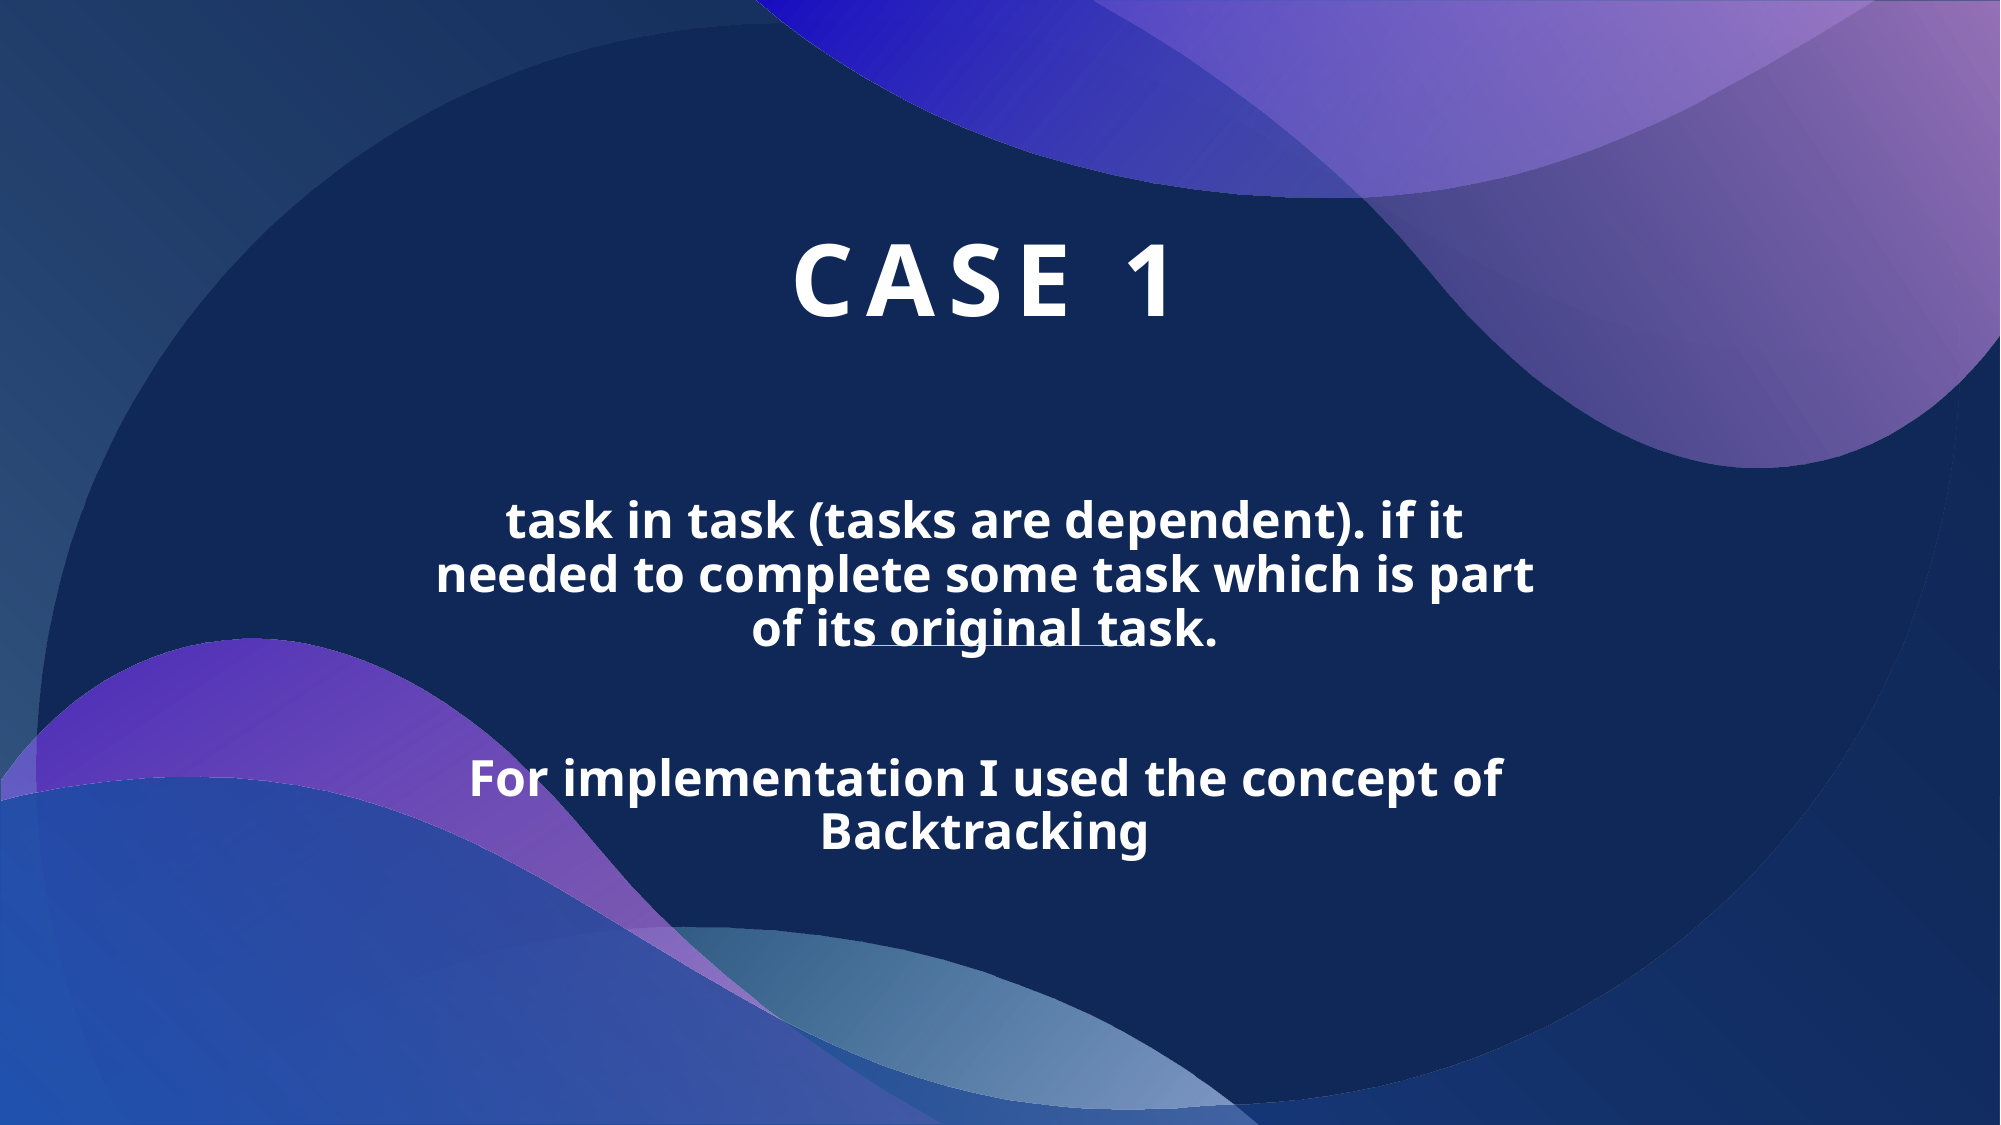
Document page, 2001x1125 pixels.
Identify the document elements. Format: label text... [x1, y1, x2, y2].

title case 1 [171, 102, 1800, 346]
subtitle task in task (tasks are dependent). if it needed to complete some task which is part of its original task. For implementation I used the concept of Backtracking [405, 487, 1566, 896]
